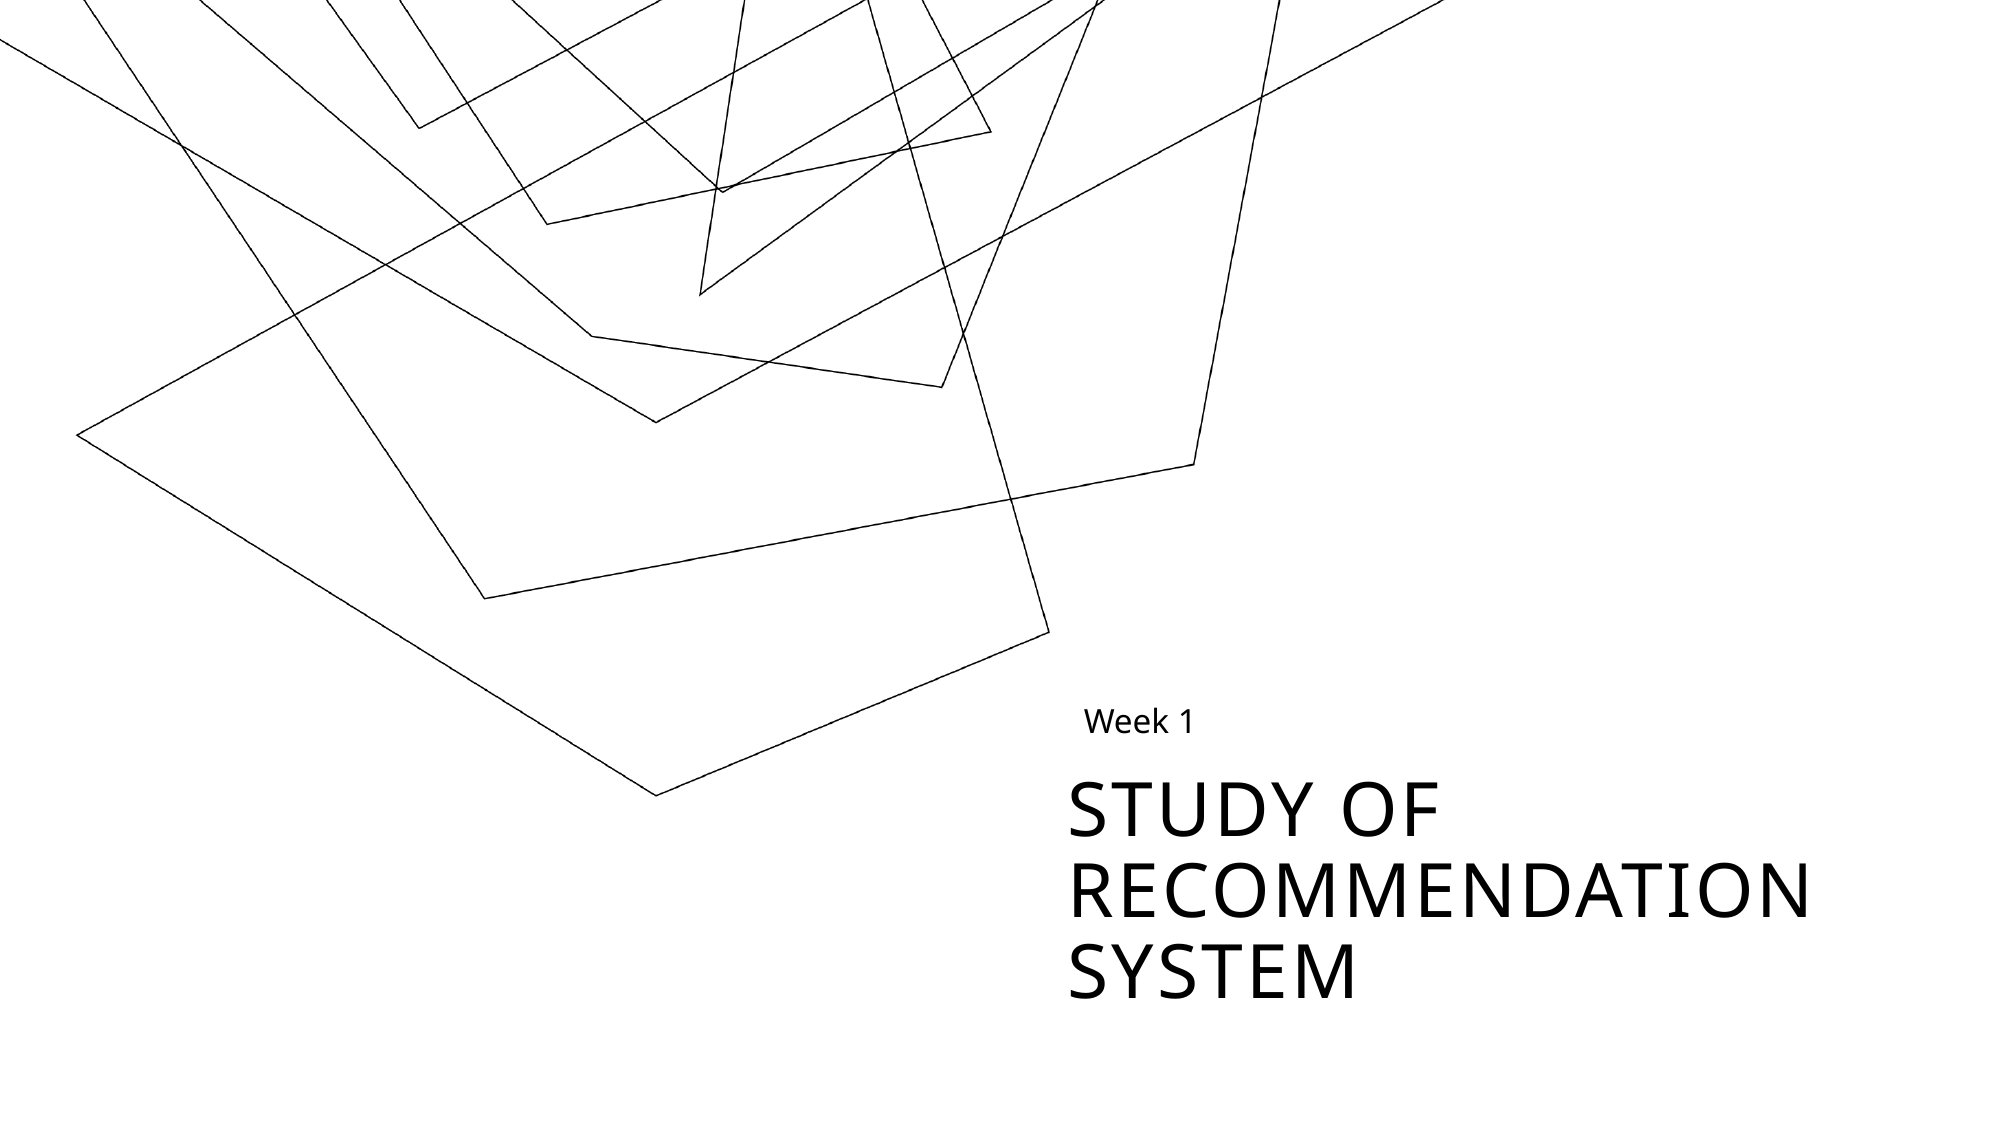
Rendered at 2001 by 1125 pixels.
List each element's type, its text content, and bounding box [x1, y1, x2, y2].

subtitle Week 1 [1068, 697, 1880, 763]
picture [0, 0, 1557, 830]
title Study of Recommendation System [1052, 748, 1986, 1023]
